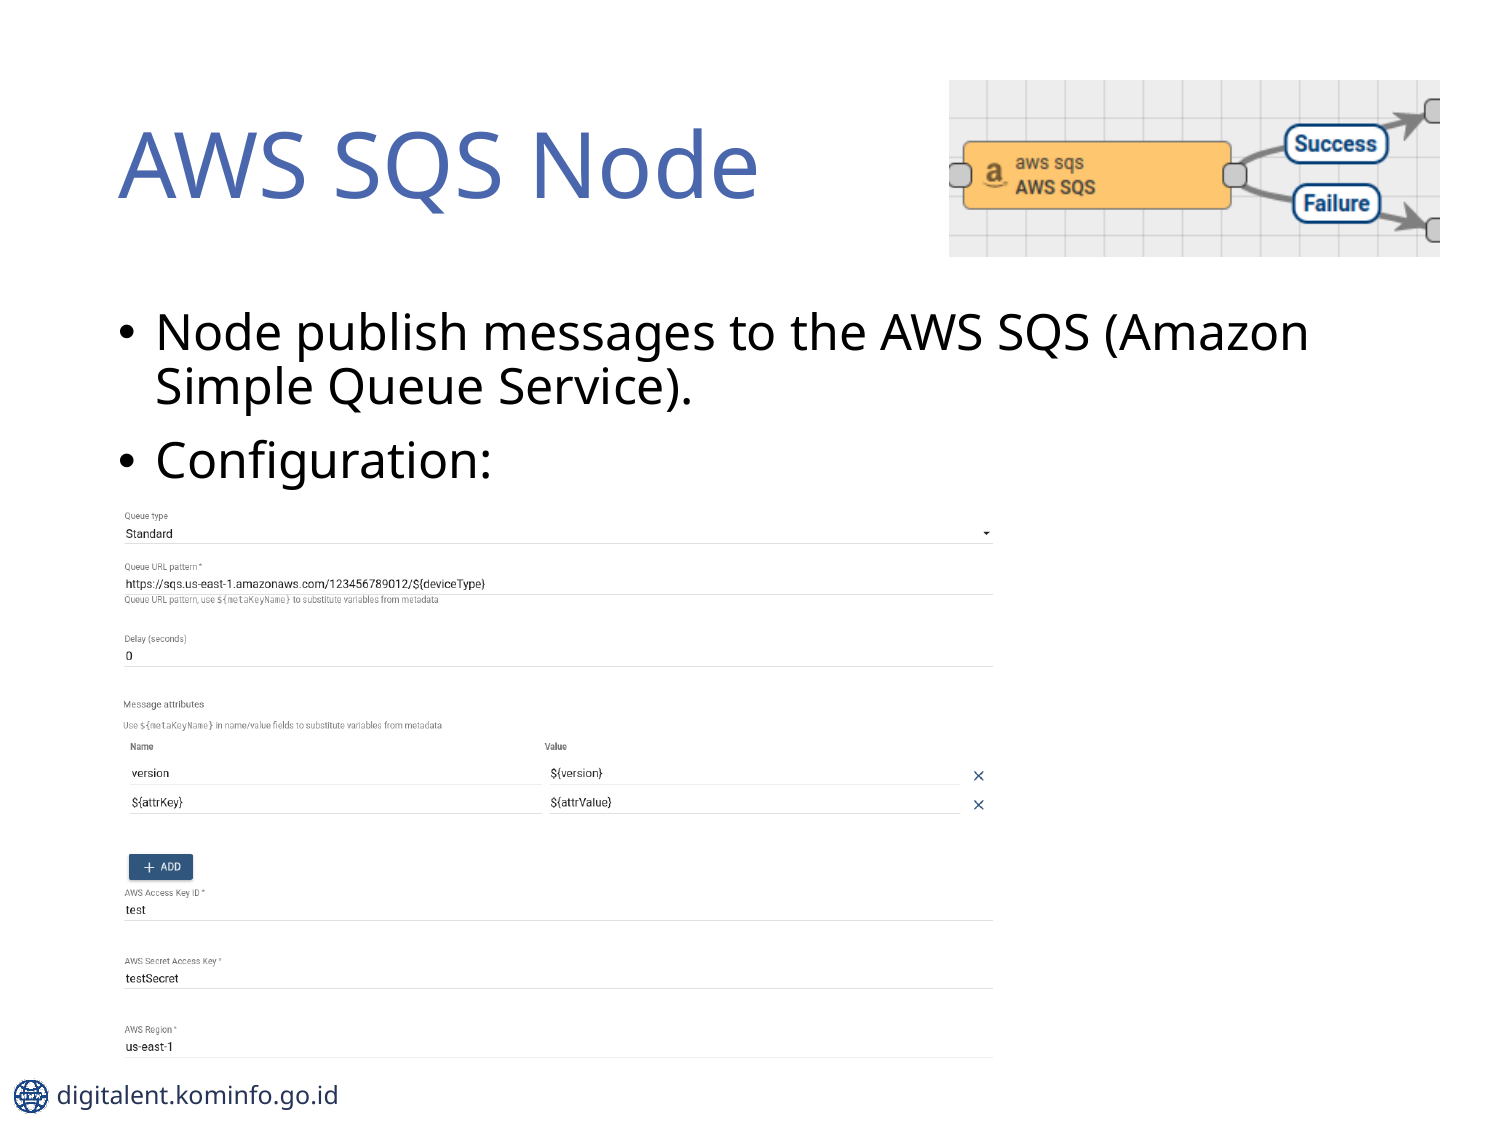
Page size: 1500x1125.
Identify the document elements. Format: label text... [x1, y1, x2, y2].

picture [116, 507, 993, 1060]
list Node publish messages to the AWS SQS (Amazon Simple Queue Service). Configuration: [103, 299, 1397, 1014]
title AWS SQS Node [103, 59, 1397, 278]
picture [949, 80, 1440, 257]
picture [12, 1078, 49, 1114]
